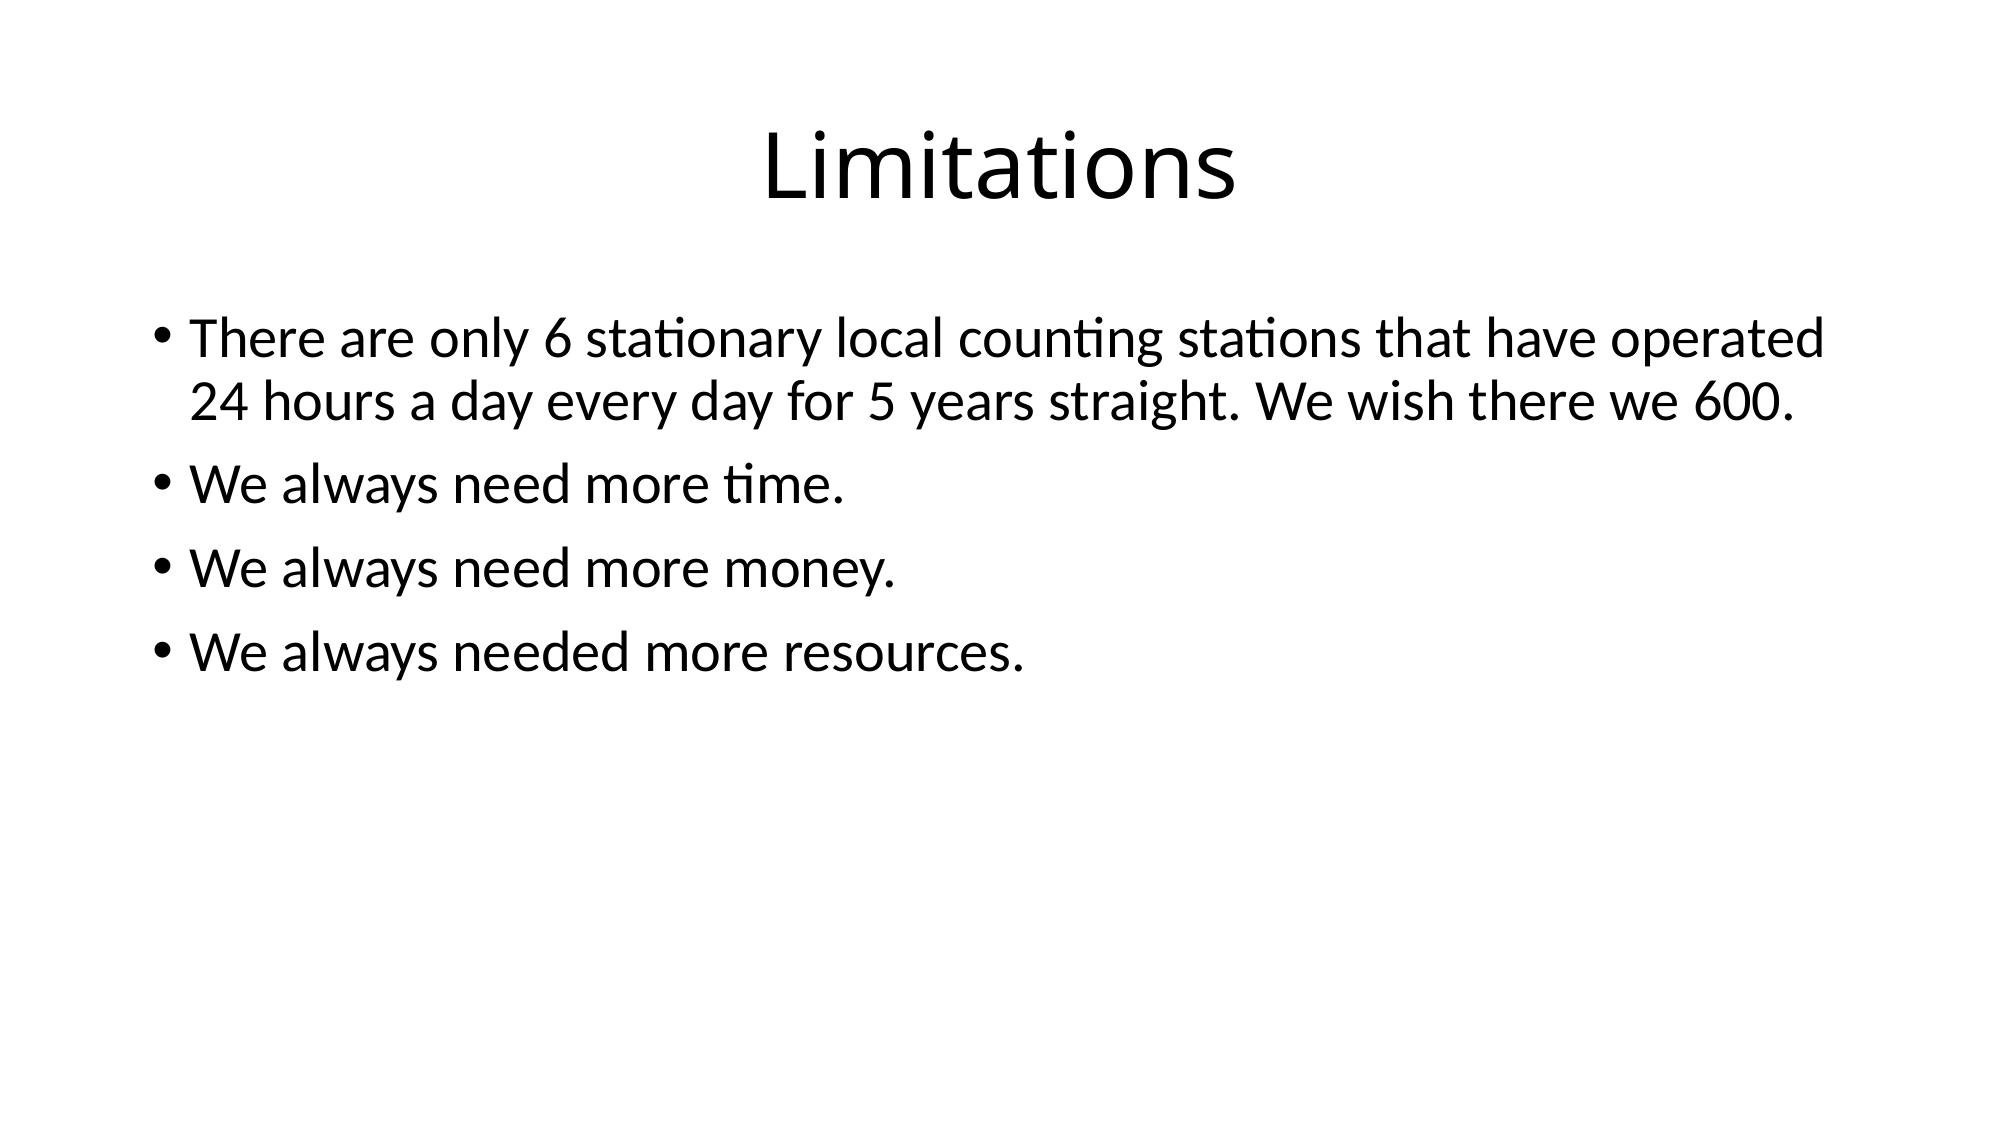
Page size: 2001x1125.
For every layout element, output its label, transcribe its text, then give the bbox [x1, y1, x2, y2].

list There are only 6 stationary local counting stations that have operated 24 hours a day every day for 5 years straight. We wish there we 600. We always need more time. We always need more money. We always needed more resources. [137, 299, 1863, 1014]
title Limitations [137, 59, 1863, 278]
